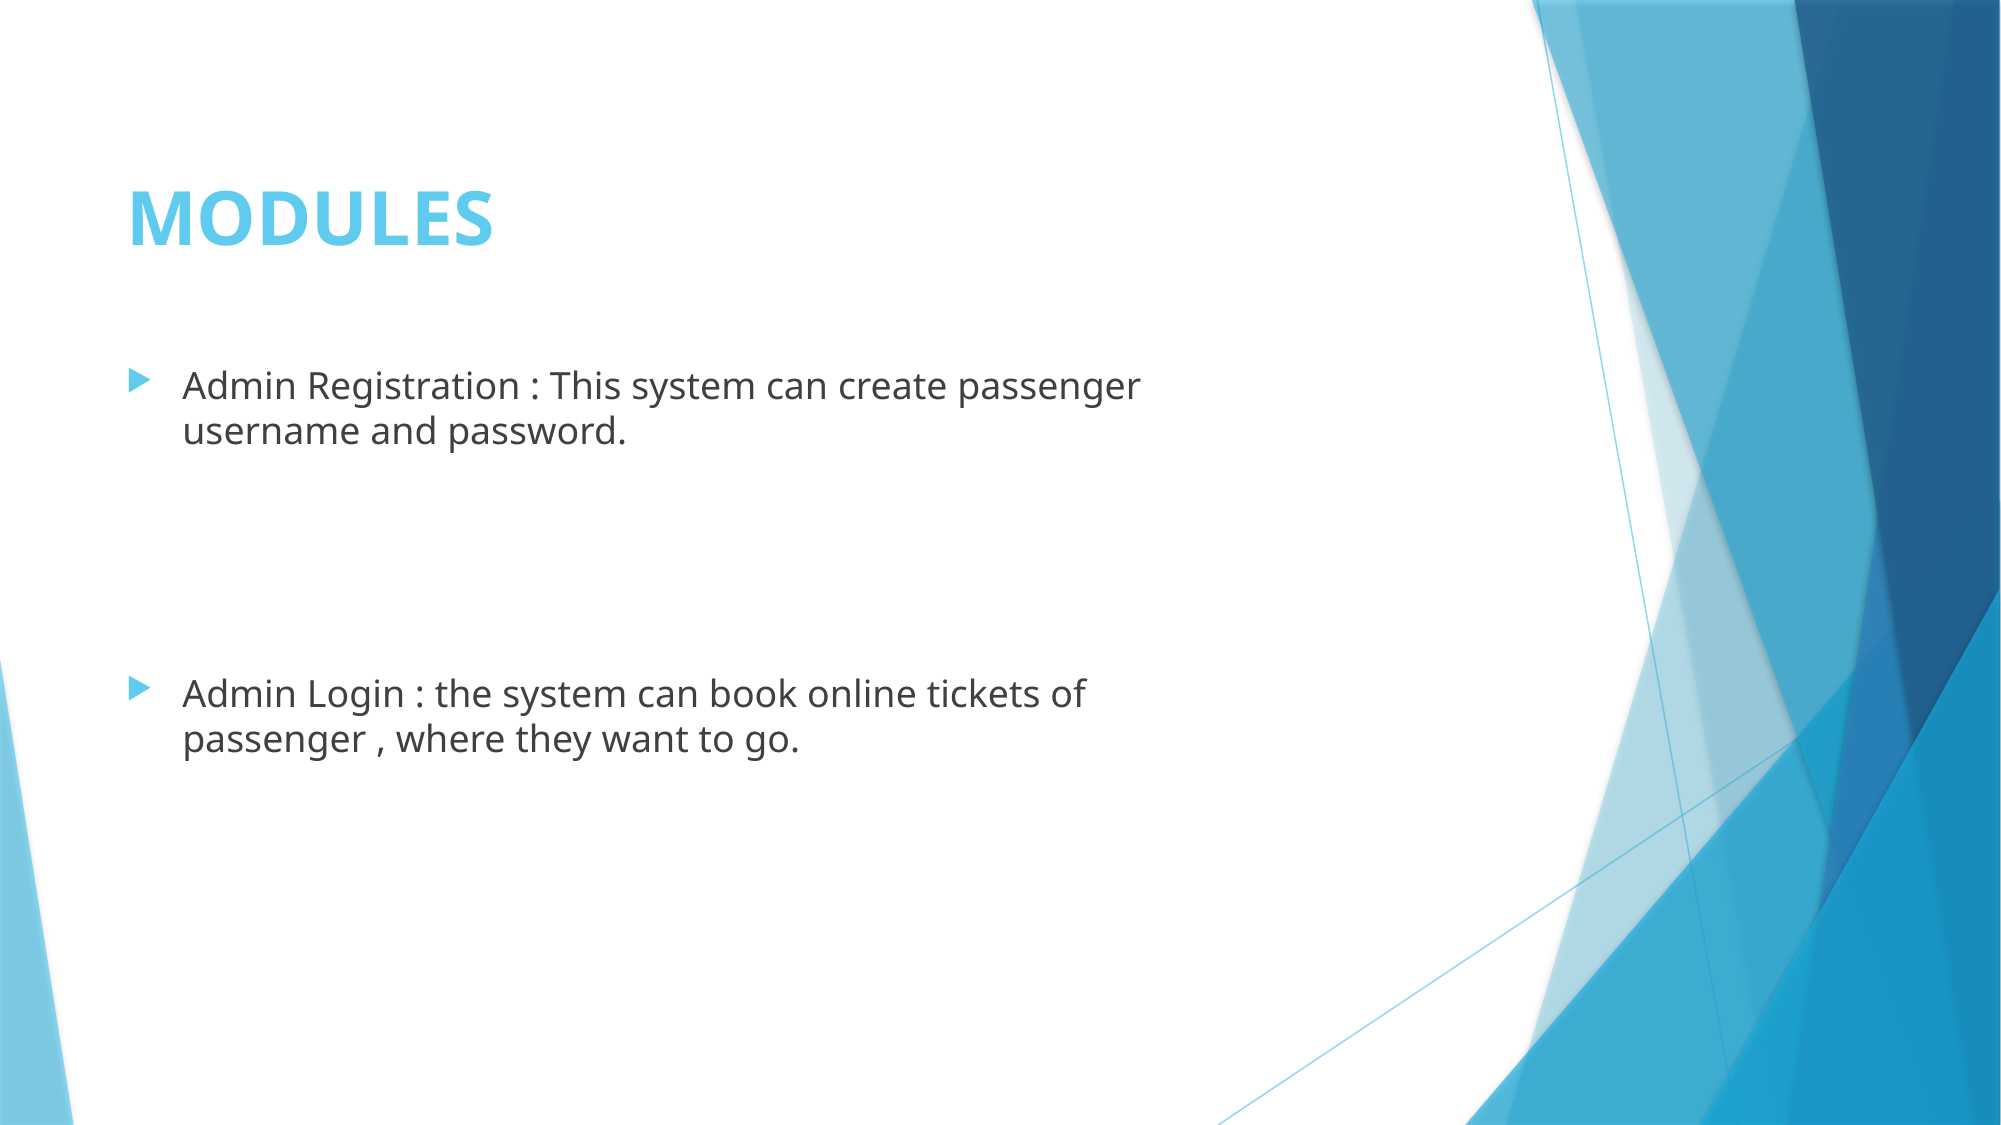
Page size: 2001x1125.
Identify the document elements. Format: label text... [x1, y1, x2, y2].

title MODULES [111, 162, 1522, 317]
list Admin Registration : This system can create passenger username and password. Admin Login : the system can book online tickets of passenger , where they want to go. [111, 354, 1274, 992]
